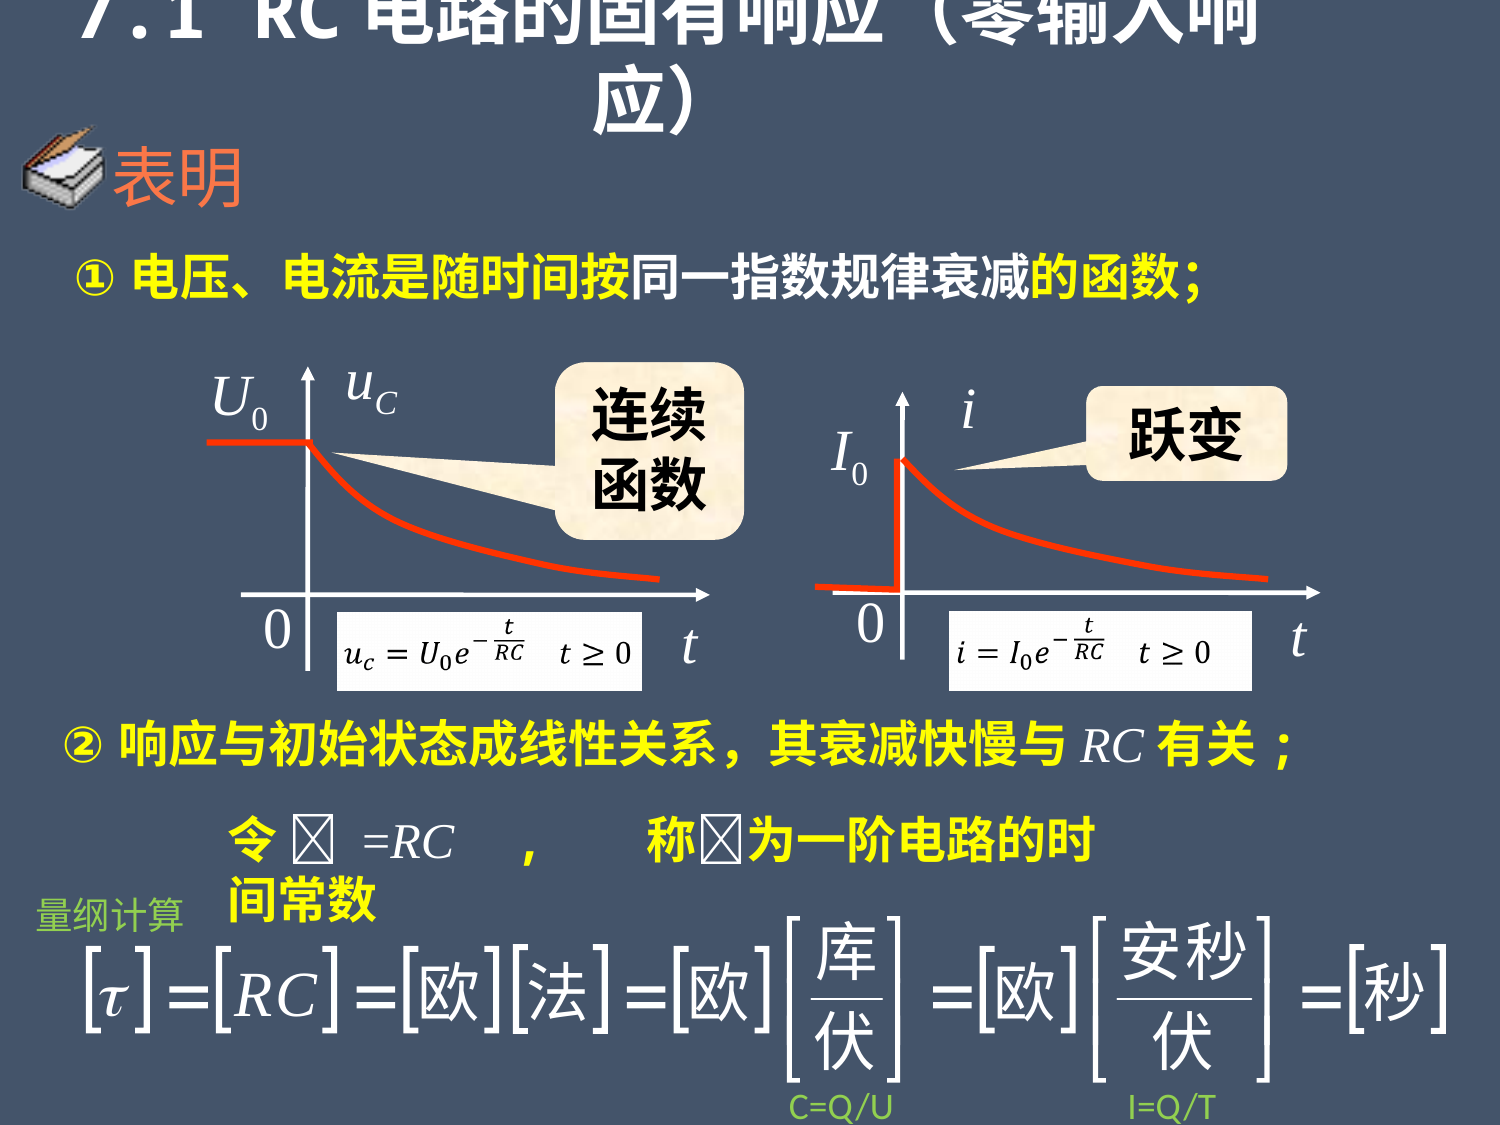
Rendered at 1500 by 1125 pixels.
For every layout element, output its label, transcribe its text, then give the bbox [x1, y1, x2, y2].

picture [949, 611, 1252, 691]
text_box C=Q/U [674, 1092, 1008, 1125]
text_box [176, 339, 713, 684]
text_box 令  =RC , 称为一阶电路的时间常数 [212, 801, 1135, 905]
text_box 响应与初始状态成线性关系，其衰减快慢与RC有关; [47, 705, 1483, 780]
text_box 连续函数 [713, 362, 745, 540]
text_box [76, 905, 1453, 1092]
picture [337, 612, 642, 691]
text_box 电压、电流是随时间按同一指数规律衰减的函数； [58, 237, 1453, 313]
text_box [0, 101, 260, 241]
text_box 量纲计算 [14, 884, 207, 945]
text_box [814, 362, 1323, 676]
text_box I=Q/T [1075, 1092, 1269, 1125]
text_box 7.1 RC电路的固有响应（零输入响应） [39, 0, 1295, 151]
